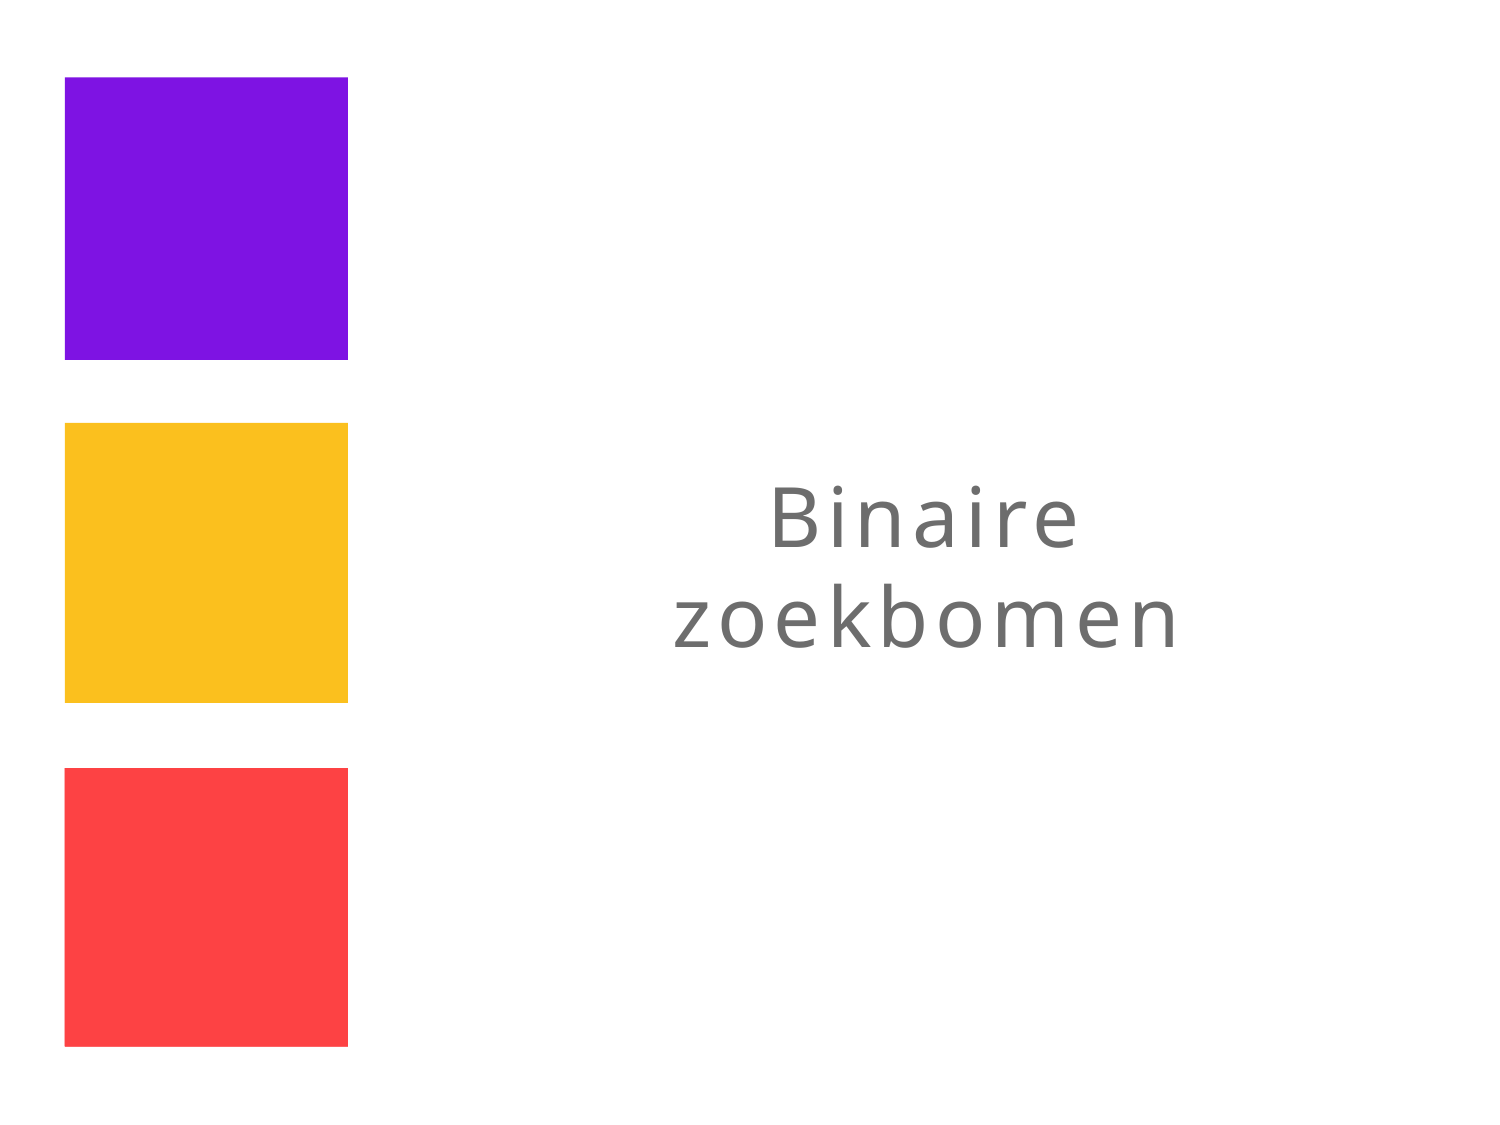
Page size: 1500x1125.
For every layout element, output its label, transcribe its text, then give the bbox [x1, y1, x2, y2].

subtitle Binaire zoekbomen [487, 456, 1367, 553]
